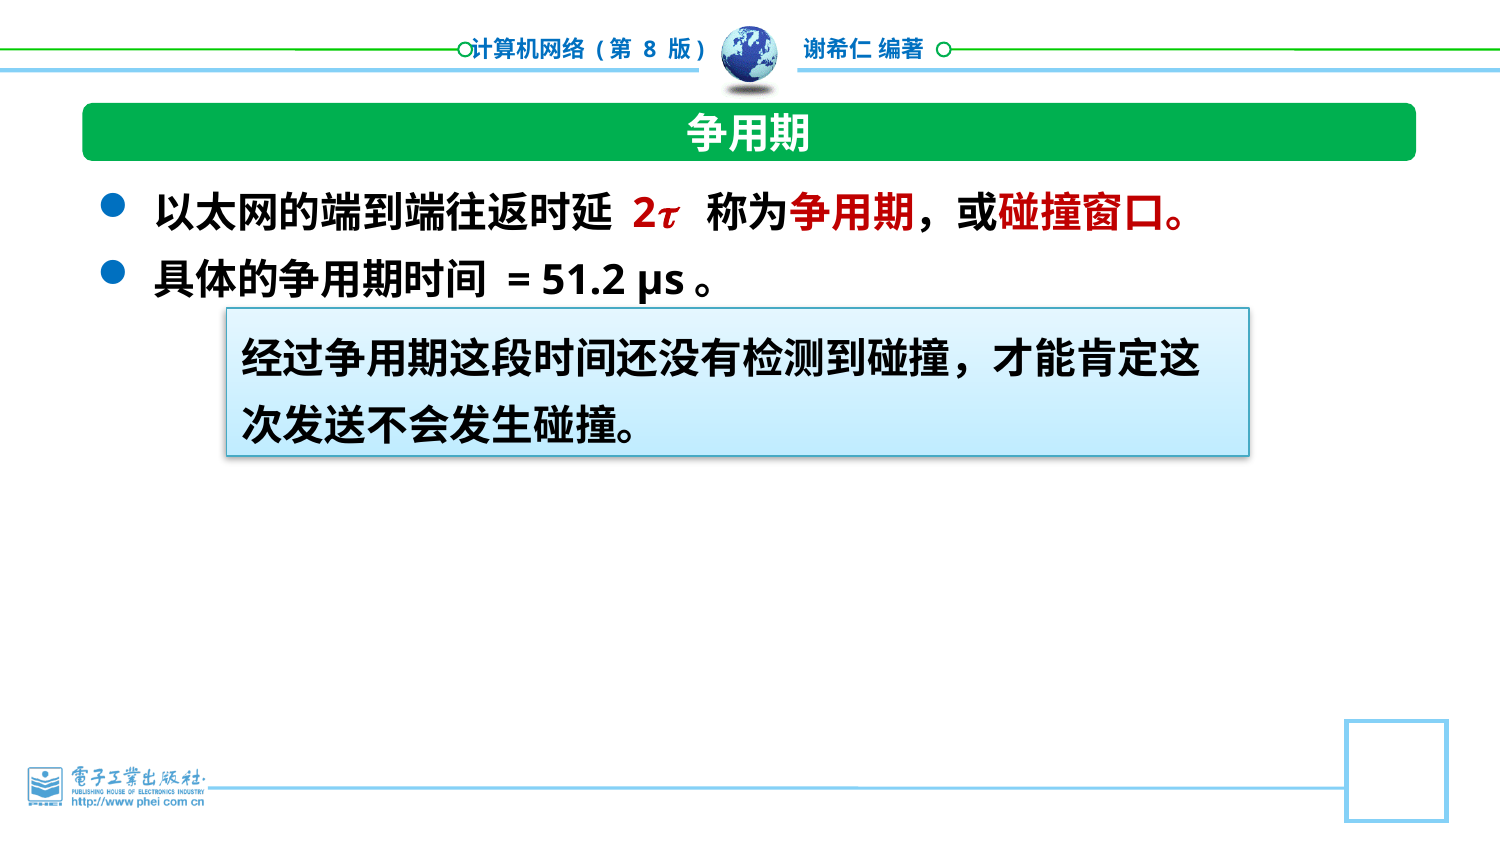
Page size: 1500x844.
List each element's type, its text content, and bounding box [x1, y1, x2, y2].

text_box 以太网的端到端往返时延 2 称为争用期，或碰撞窗口。 具体的争用期时间 = 51.2 μs。 [82, 161, 1416, 310]
picture [23, 764, 208, 809]
text_box [827, 102, 1417, 161]
text_box [82, 102, 671, 161]
picture [719, 24, 779, 99]
text_box 经过争用期这段时间还没有检测到碰撞，才能肯定这次发送不会发生碰撞。 [226, 307, 1250, 457]
text_box 争用期 [671, 99, 827, 164]
